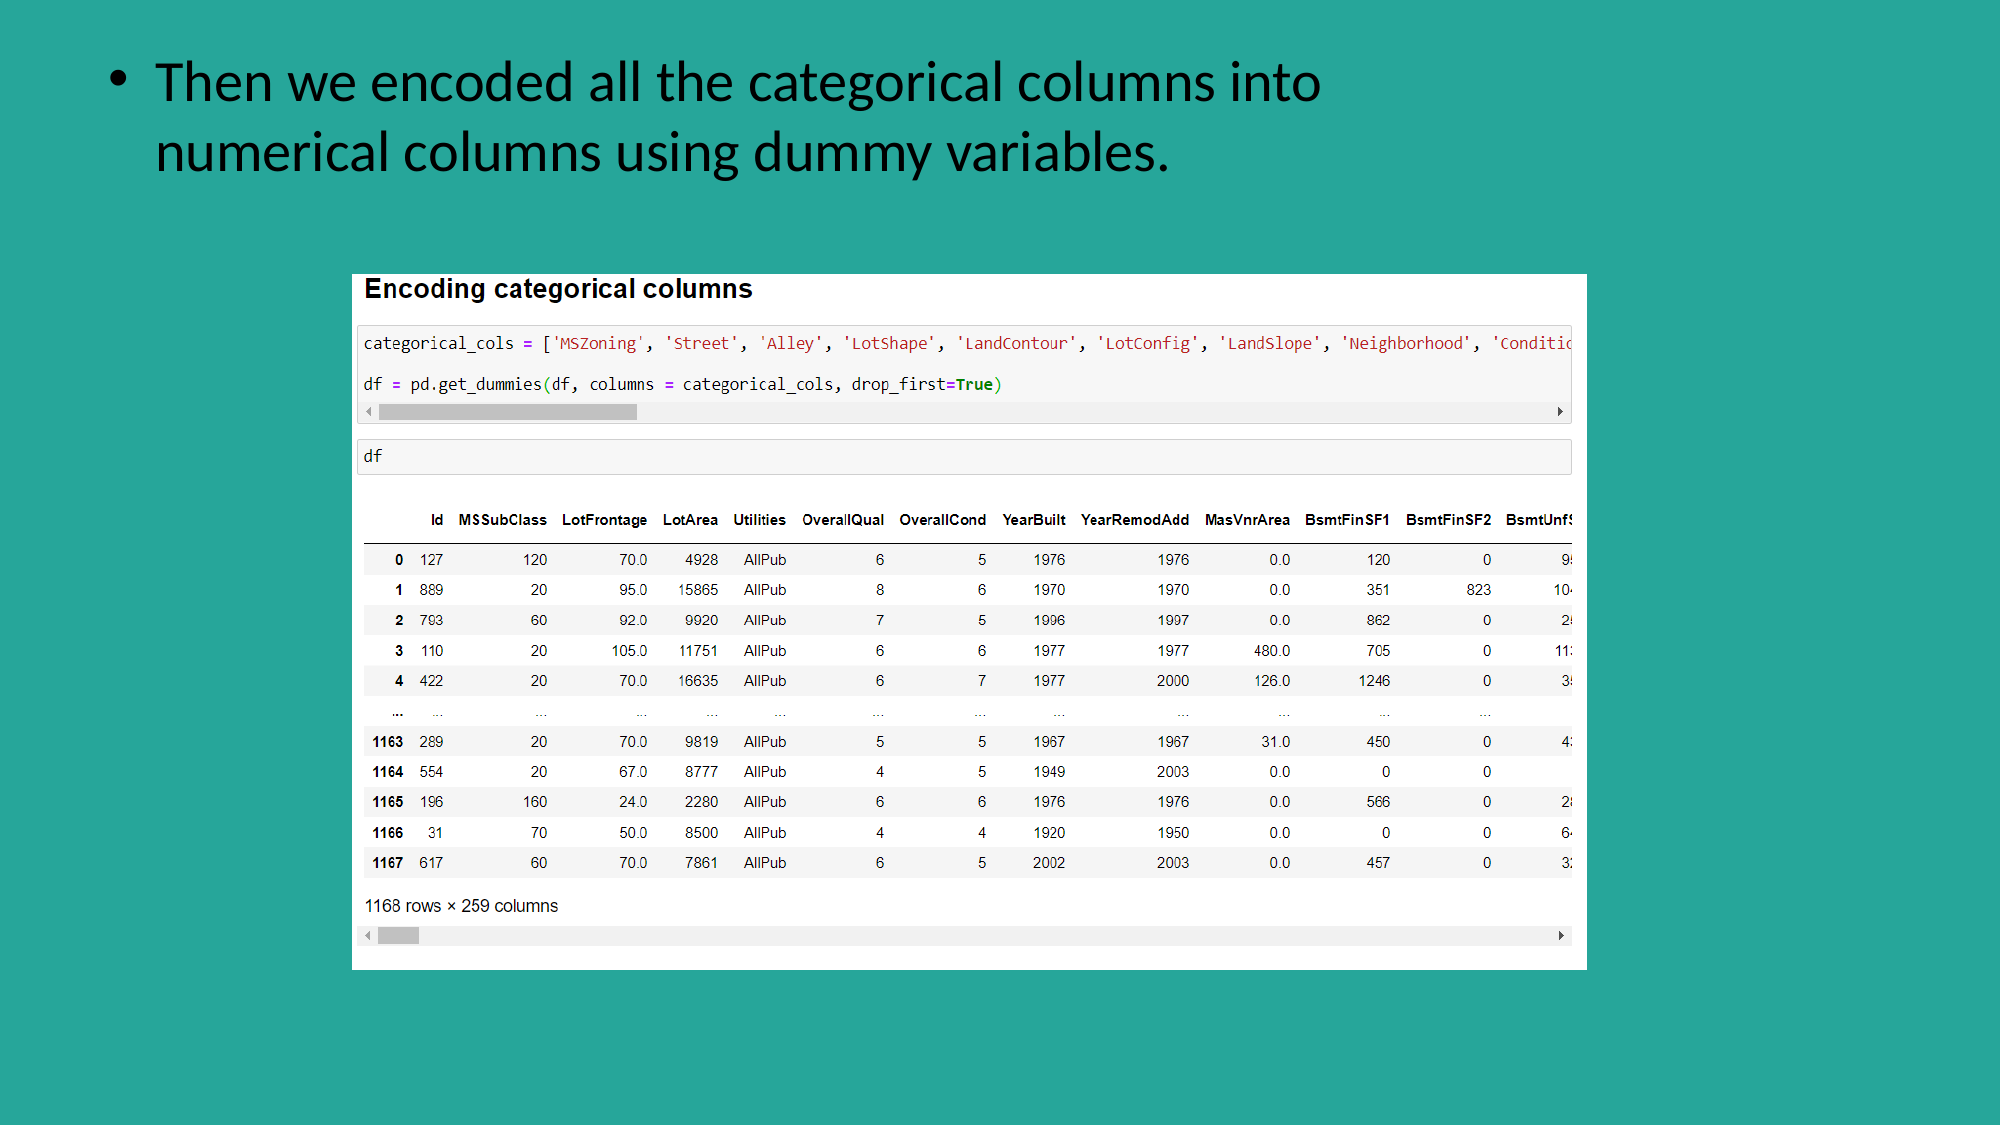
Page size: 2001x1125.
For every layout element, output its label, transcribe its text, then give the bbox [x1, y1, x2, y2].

picture [351, 274, 1587, 971]
text_box Then we encoded all the categorical columns into numerical columns using dummy variables. [93, 35, 1926, 191]
